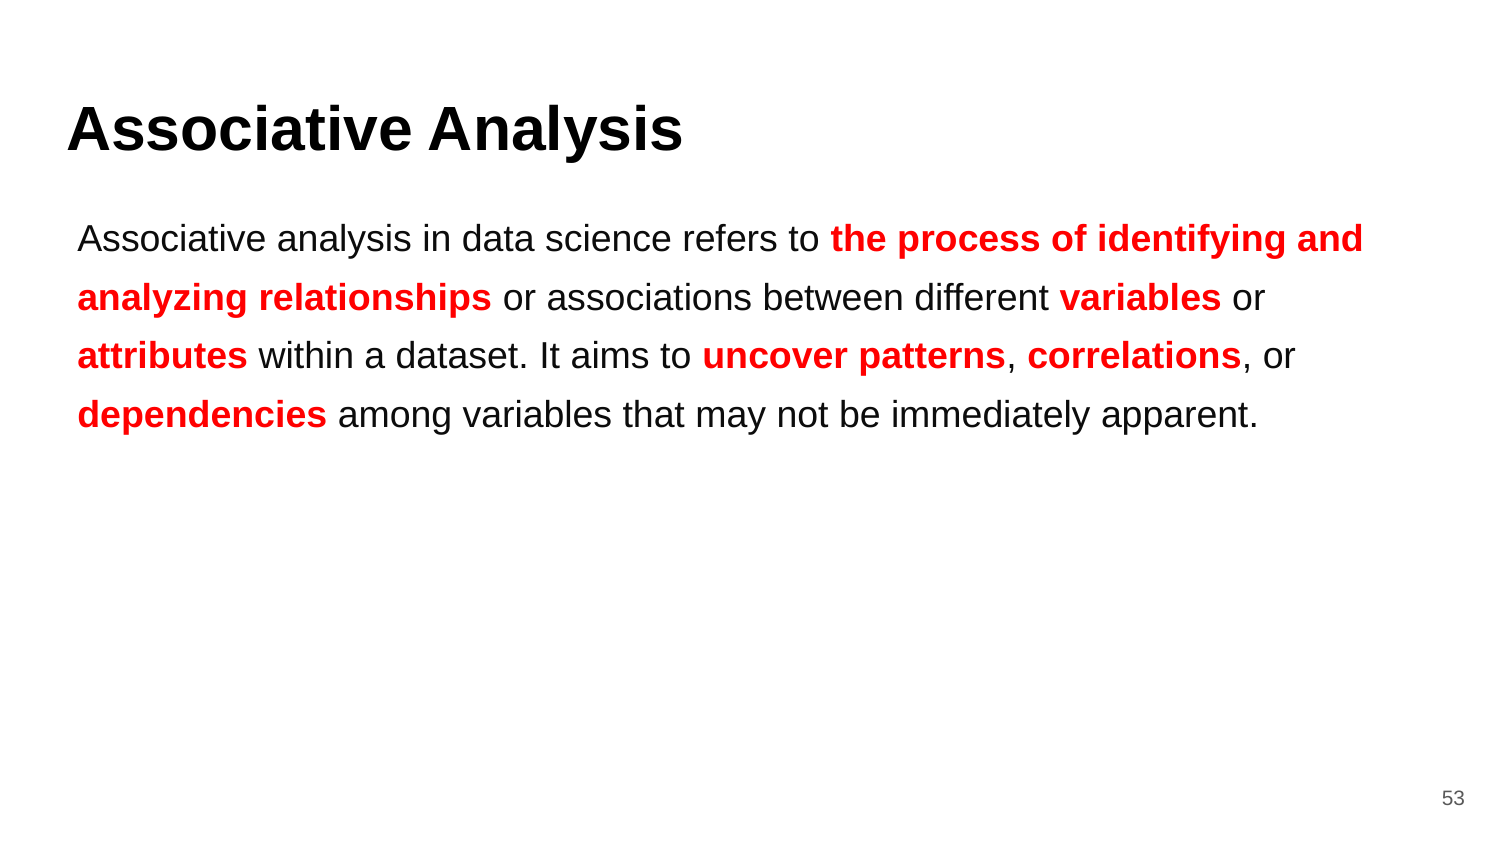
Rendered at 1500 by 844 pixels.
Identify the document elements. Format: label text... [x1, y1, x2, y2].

list Associative analysis in data science refers to the process of identifying and analyzing relationships or associations between different variables or attributes within a dataset. It aims to uncover patterns, correlations, or dependencies among variables that may not be immediately apparent. [42, 185, 1462, 830]
slide_number ‹#› [1389, 764, 1480, 830]
title Associative Analysis [51, 72, 1449, 167]
